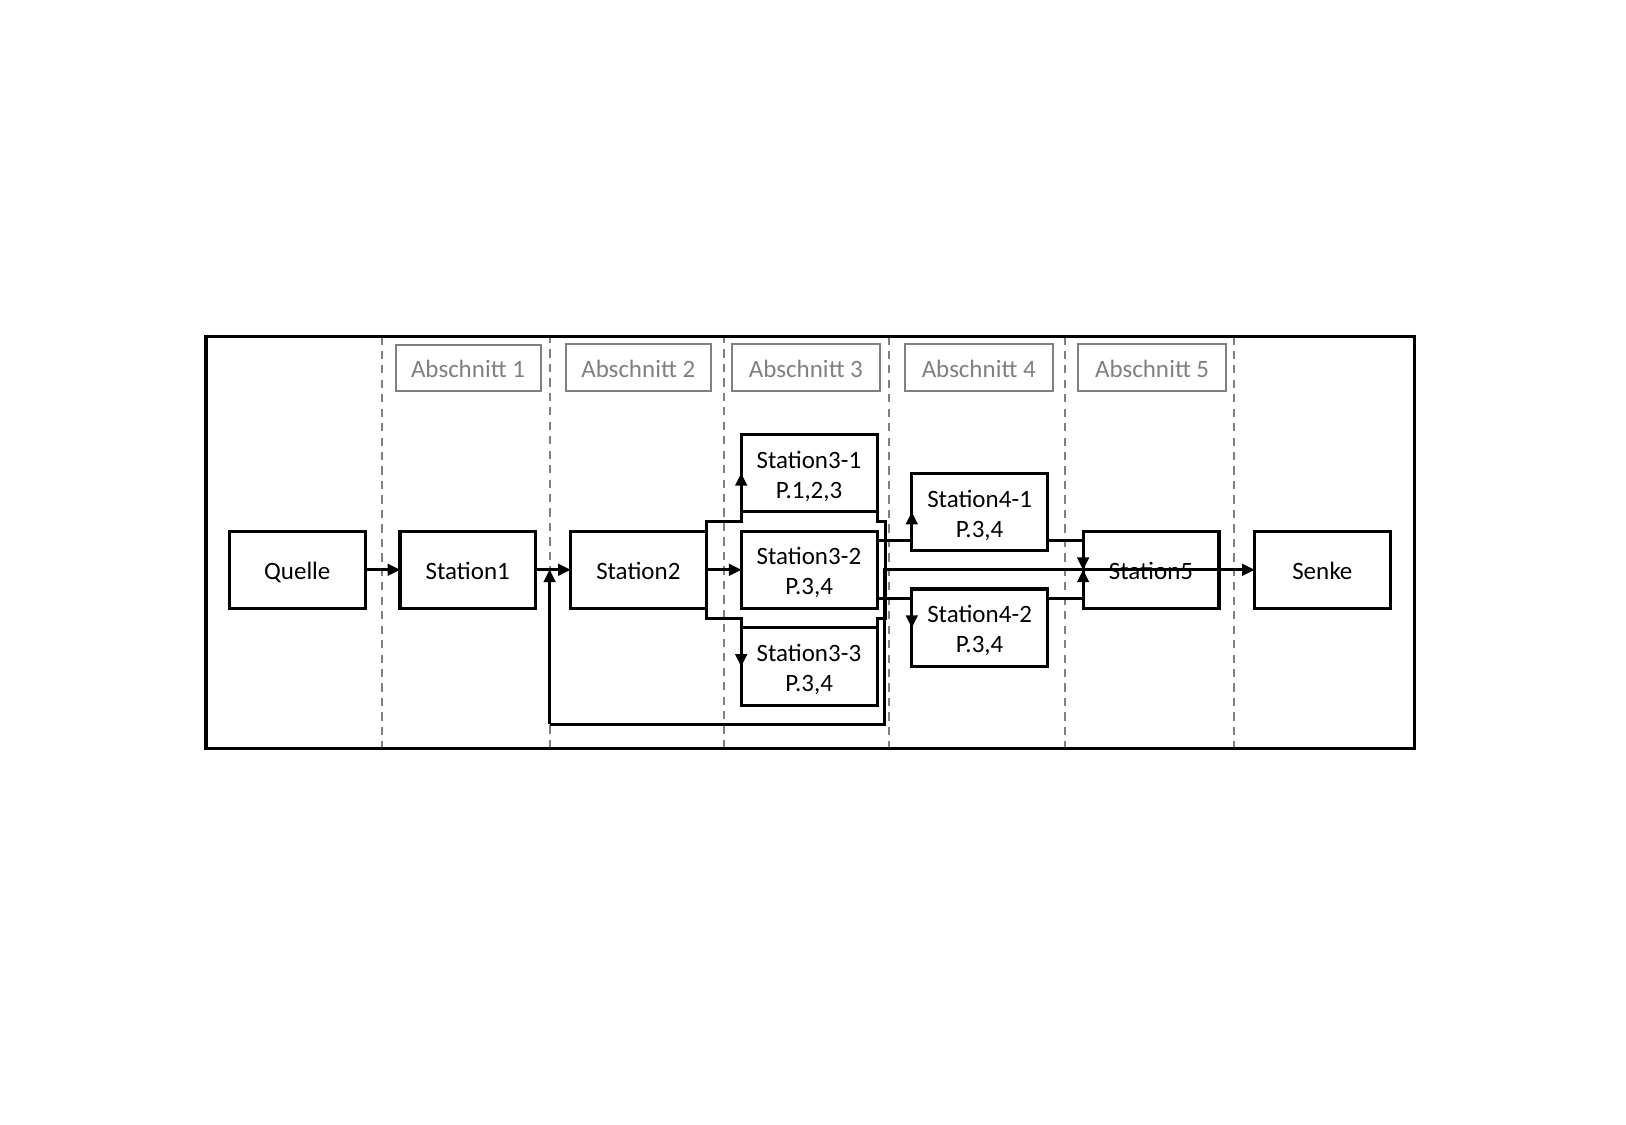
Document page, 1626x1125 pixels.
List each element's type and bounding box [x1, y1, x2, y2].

text_box [205, 334, 1415, 749]
